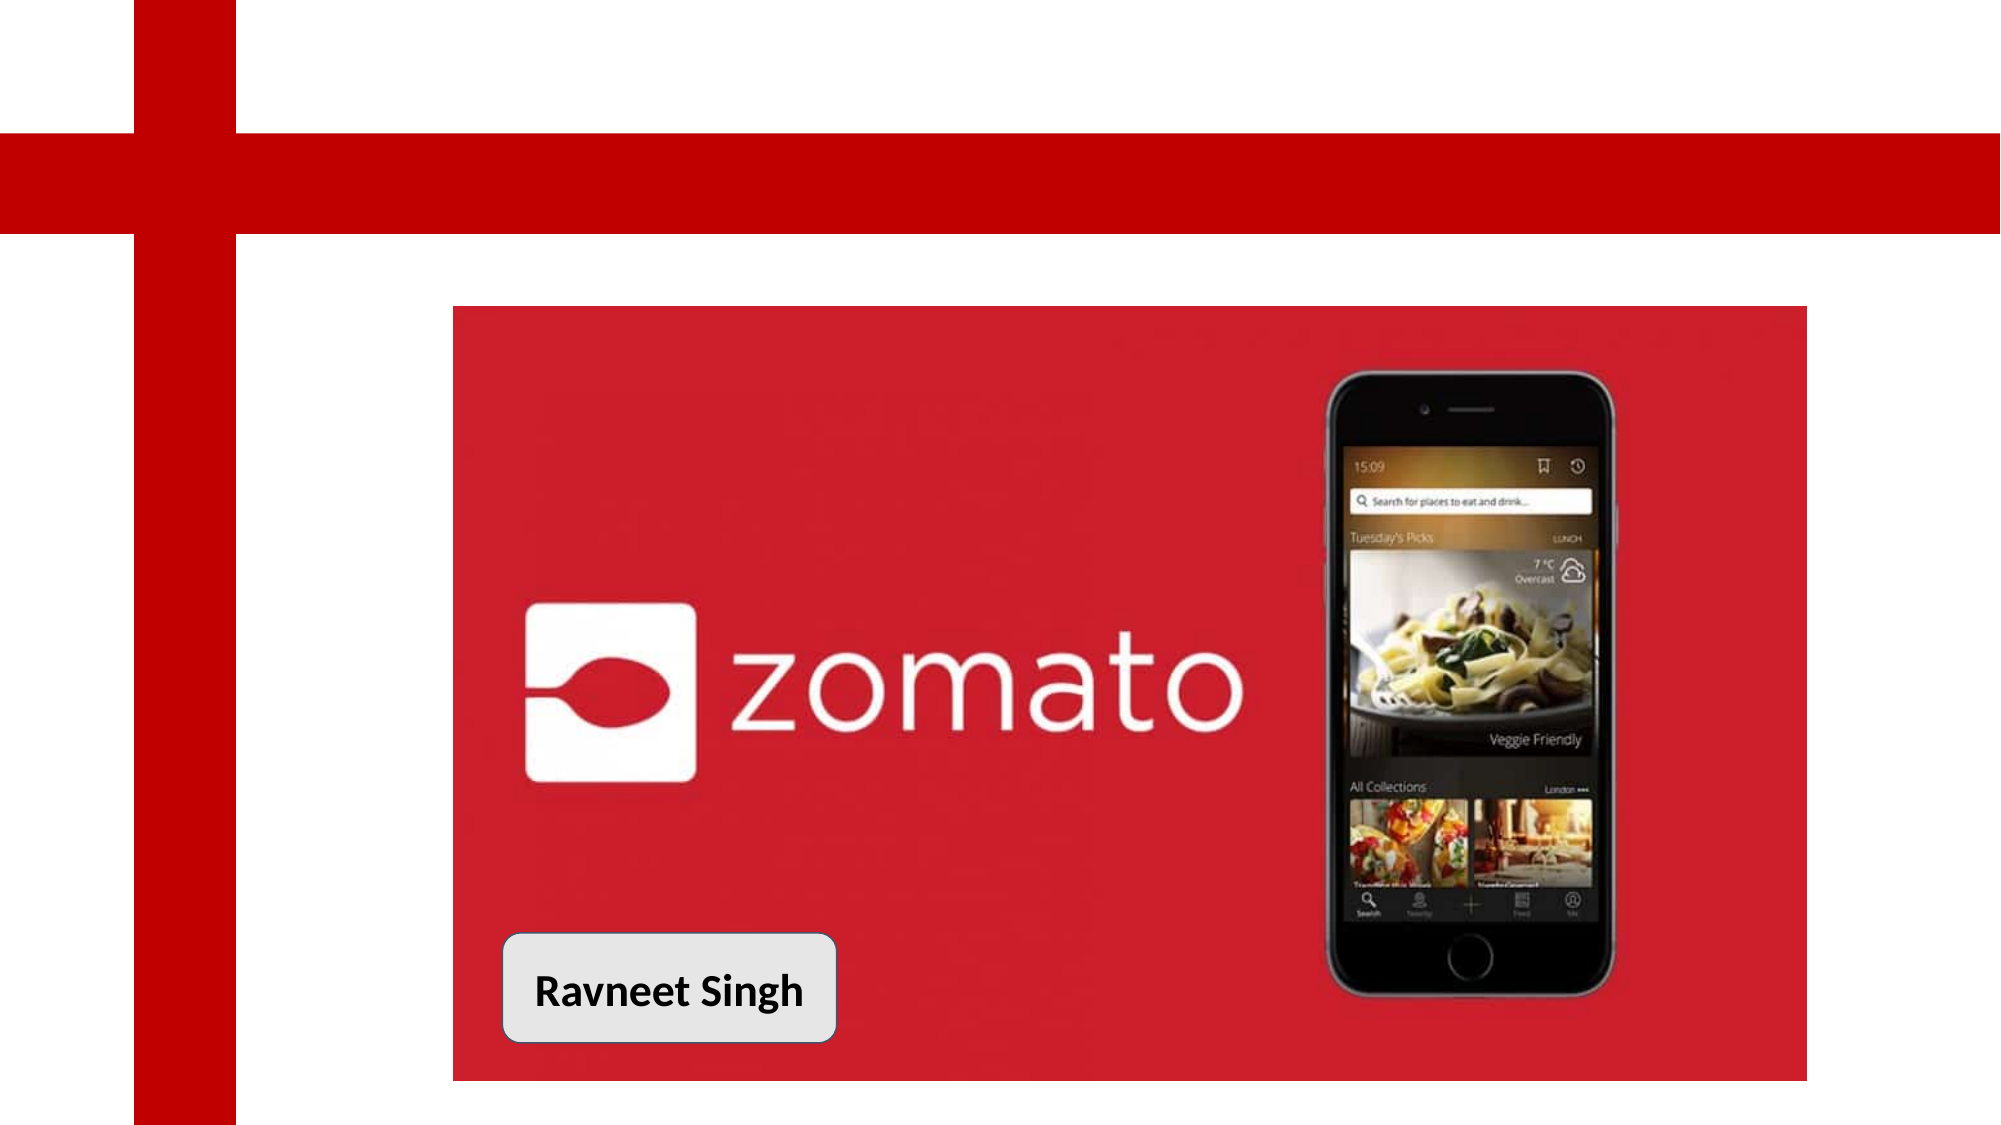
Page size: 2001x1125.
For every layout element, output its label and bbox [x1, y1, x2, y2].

text_box [0, 133, 2000, 234]
picture [452, 306, 1808, 1081]
text_box [134, 234, 236, 1125]
text_box [134, 0, 236, 133]
